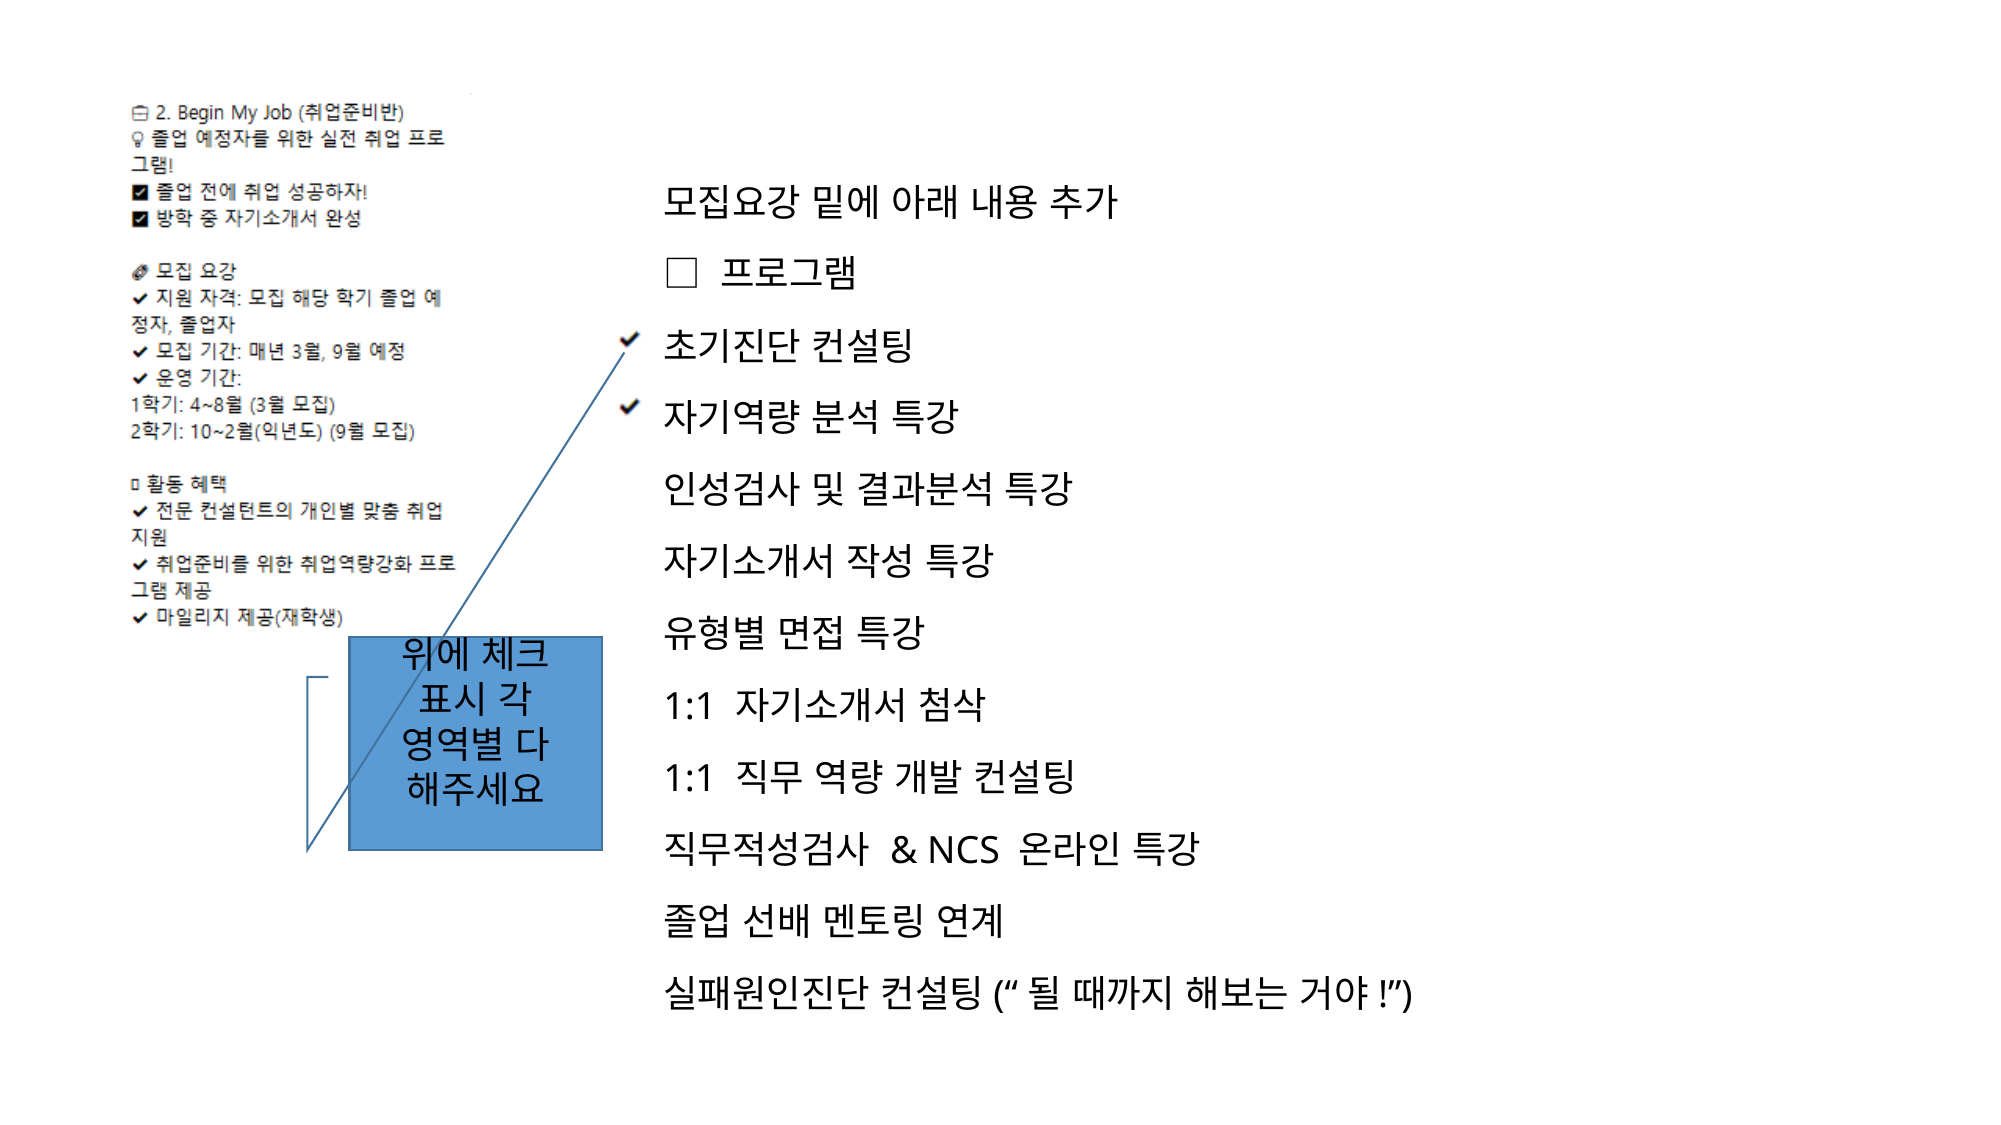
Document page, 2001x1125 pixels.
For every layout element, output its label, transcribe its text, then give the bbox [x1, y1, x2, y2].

text_box 모집요강 밑에 아래 내용 추가 □ 프로그램 초기진단 컨설팅 자기역량 분석 특강 인성검사 및 결과분석 특강 자기소개서 작성 특강 유형별 면접 특강 1:1 자기소개서 첨삭 1:1 직무 역량 개발 컨설팅 직무적성검사 & NCS 온라인 특강 졸업 선배 멘토링 연계 실패원인진단 컨설팅(“될 때까지 해보는 거야!”) [648, 144, 1649, 1023]
picture [607, 391, 649, 422]
text_box 위에 체크 표시 각 영역별 다 해주세요 [472, 355, 624, 594]
picture [607, 324, 649, 355]
picture [123, 93, 472, 642]
text_box 위에 체크 표시 각 영역별 다 해주세요 [306, 636, 603, 854]
